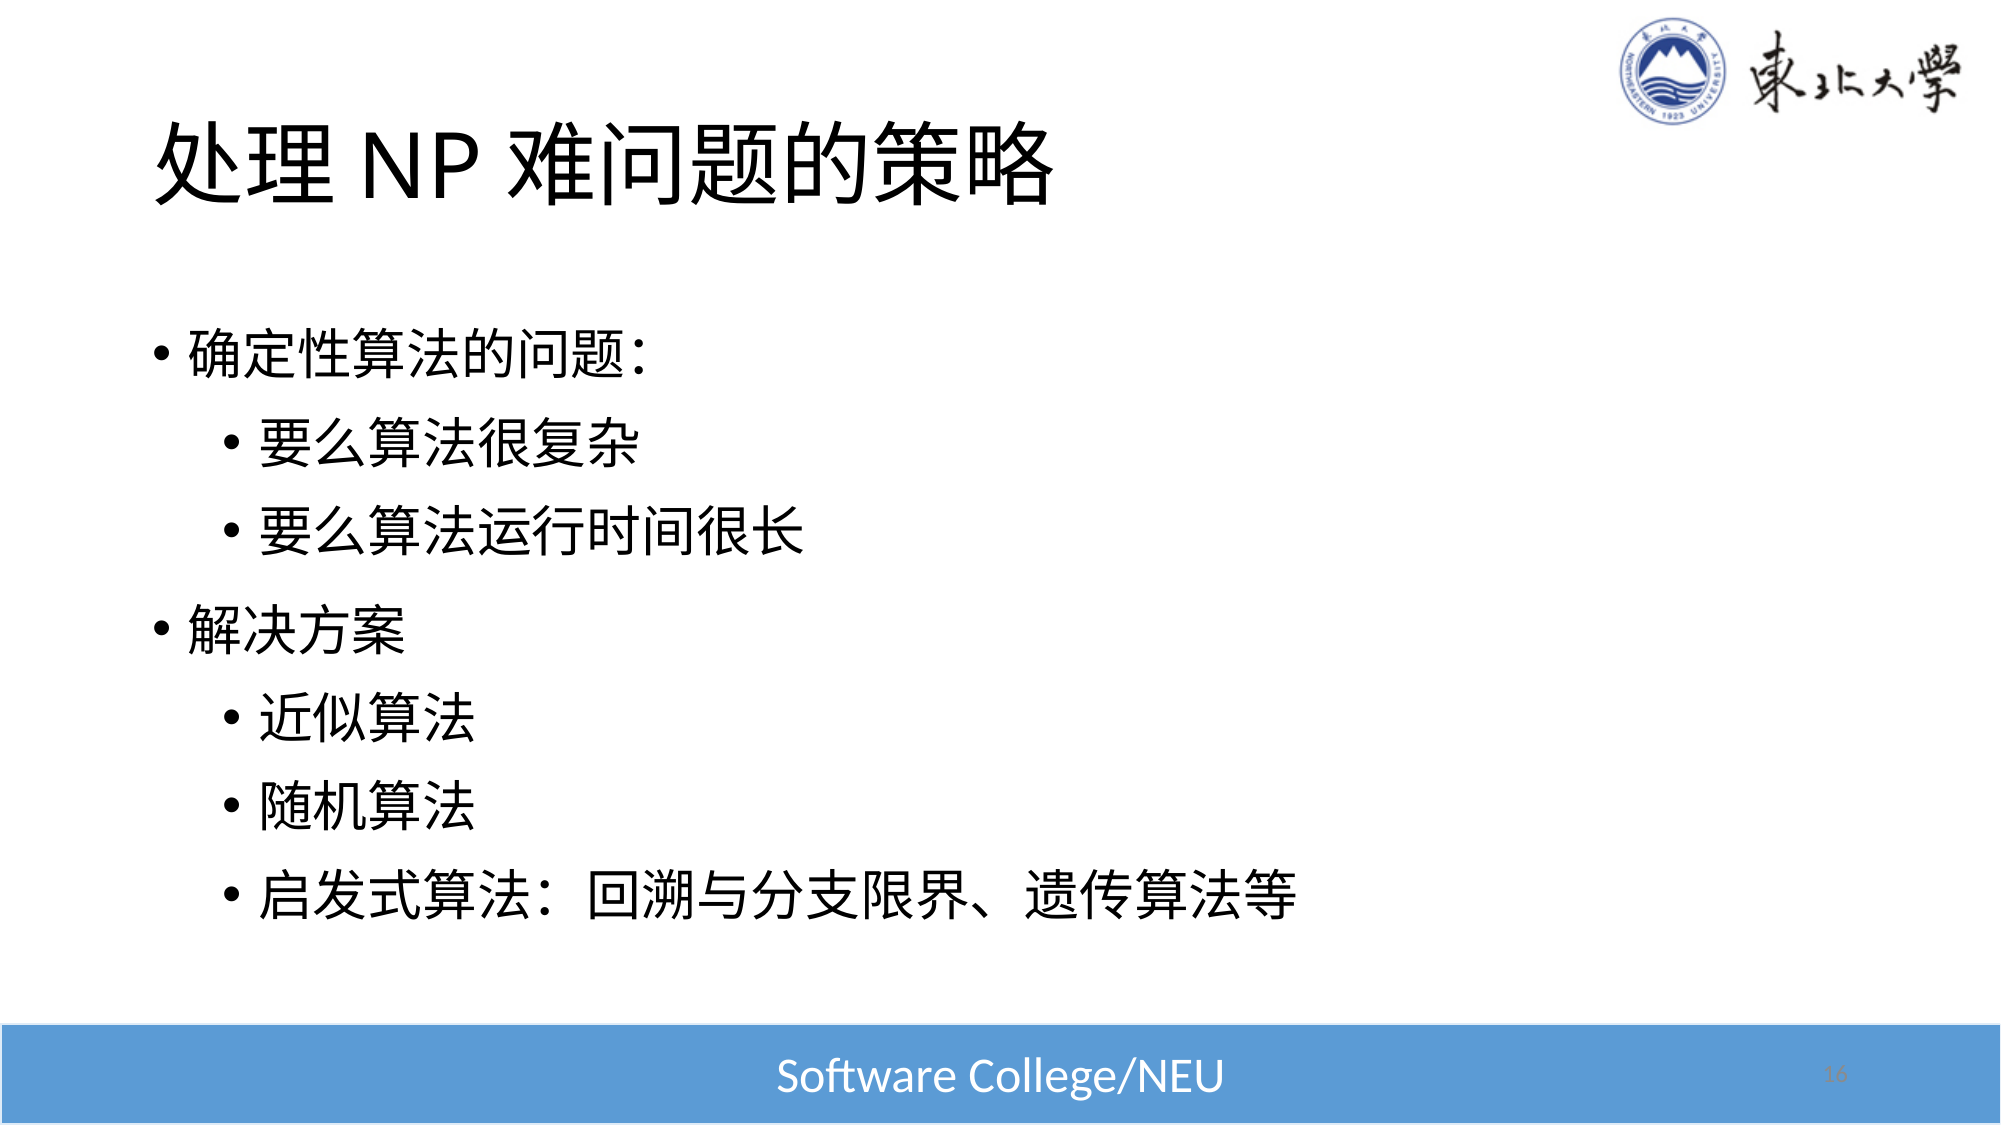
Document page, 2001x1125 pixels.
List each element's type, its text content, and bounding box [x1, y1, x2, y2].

picture [1605, 4, 1987, 135]
title 处理NP难问题的策略 [137, 59, 1863, 278]
list 确定性算法的问题： 要么算法很复杂 要么算法运行时间很长 解决方案 近似算法 随机算法 启发式算法：回溯与分支限界、遗传算法等 [137, 299, 1863, 1014]
